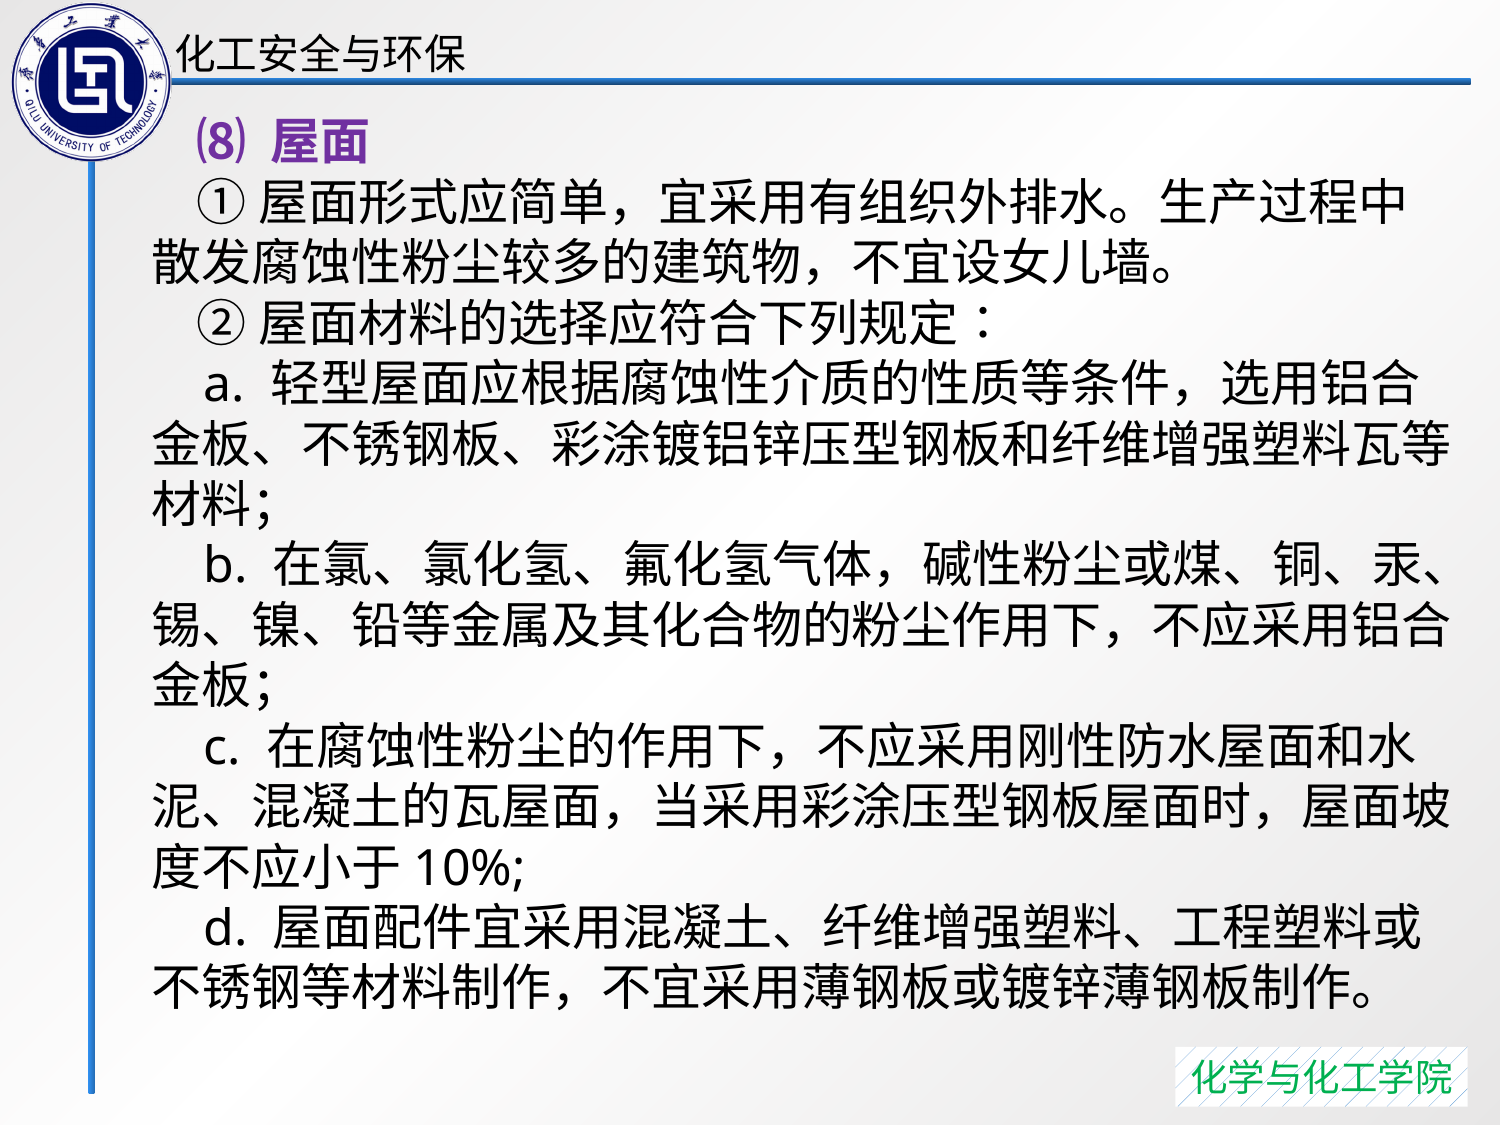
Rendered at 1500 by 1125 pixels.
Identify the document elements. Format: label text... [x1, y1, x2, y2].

list ⑻ 屋面 ①屋面形式应简单，宜采用有组织外排水。生产过程中散发腐蚀性粉尘较多的建筑物，不宜设女儿墙。 ②屋面材料的选择应符合下列规定∶ a. 轻型屋面应根据腐蚀性介质的性质等条件，选用铝合金板、不锈钢板、彩涂镀铝锌压型钢板和纤维增强塑料瓦等材料； b. 在氯、氯化氢、氟化氢气体，碱性粉尘或煤、铜、汞、锡、镍、铅等金属及其化合物的粉尘作用下，不应采用铝合金板； c. 在腐蚀性粉尘的作用下，不应采用刚性防水屋面和水泥、混凝土的瓦屋面，当采用彩涂压型钢板屋面时，屋面坡度不应小于10%; d. 屋面配件宜采用混凝土、纤维增强塑料、工程塑料或不锈钢等材料制作，不宜采用薄钢板或镀锌薄钢板制作。 [136, 101, 1471, 1048]
picture [11, 2, 172, 162]
